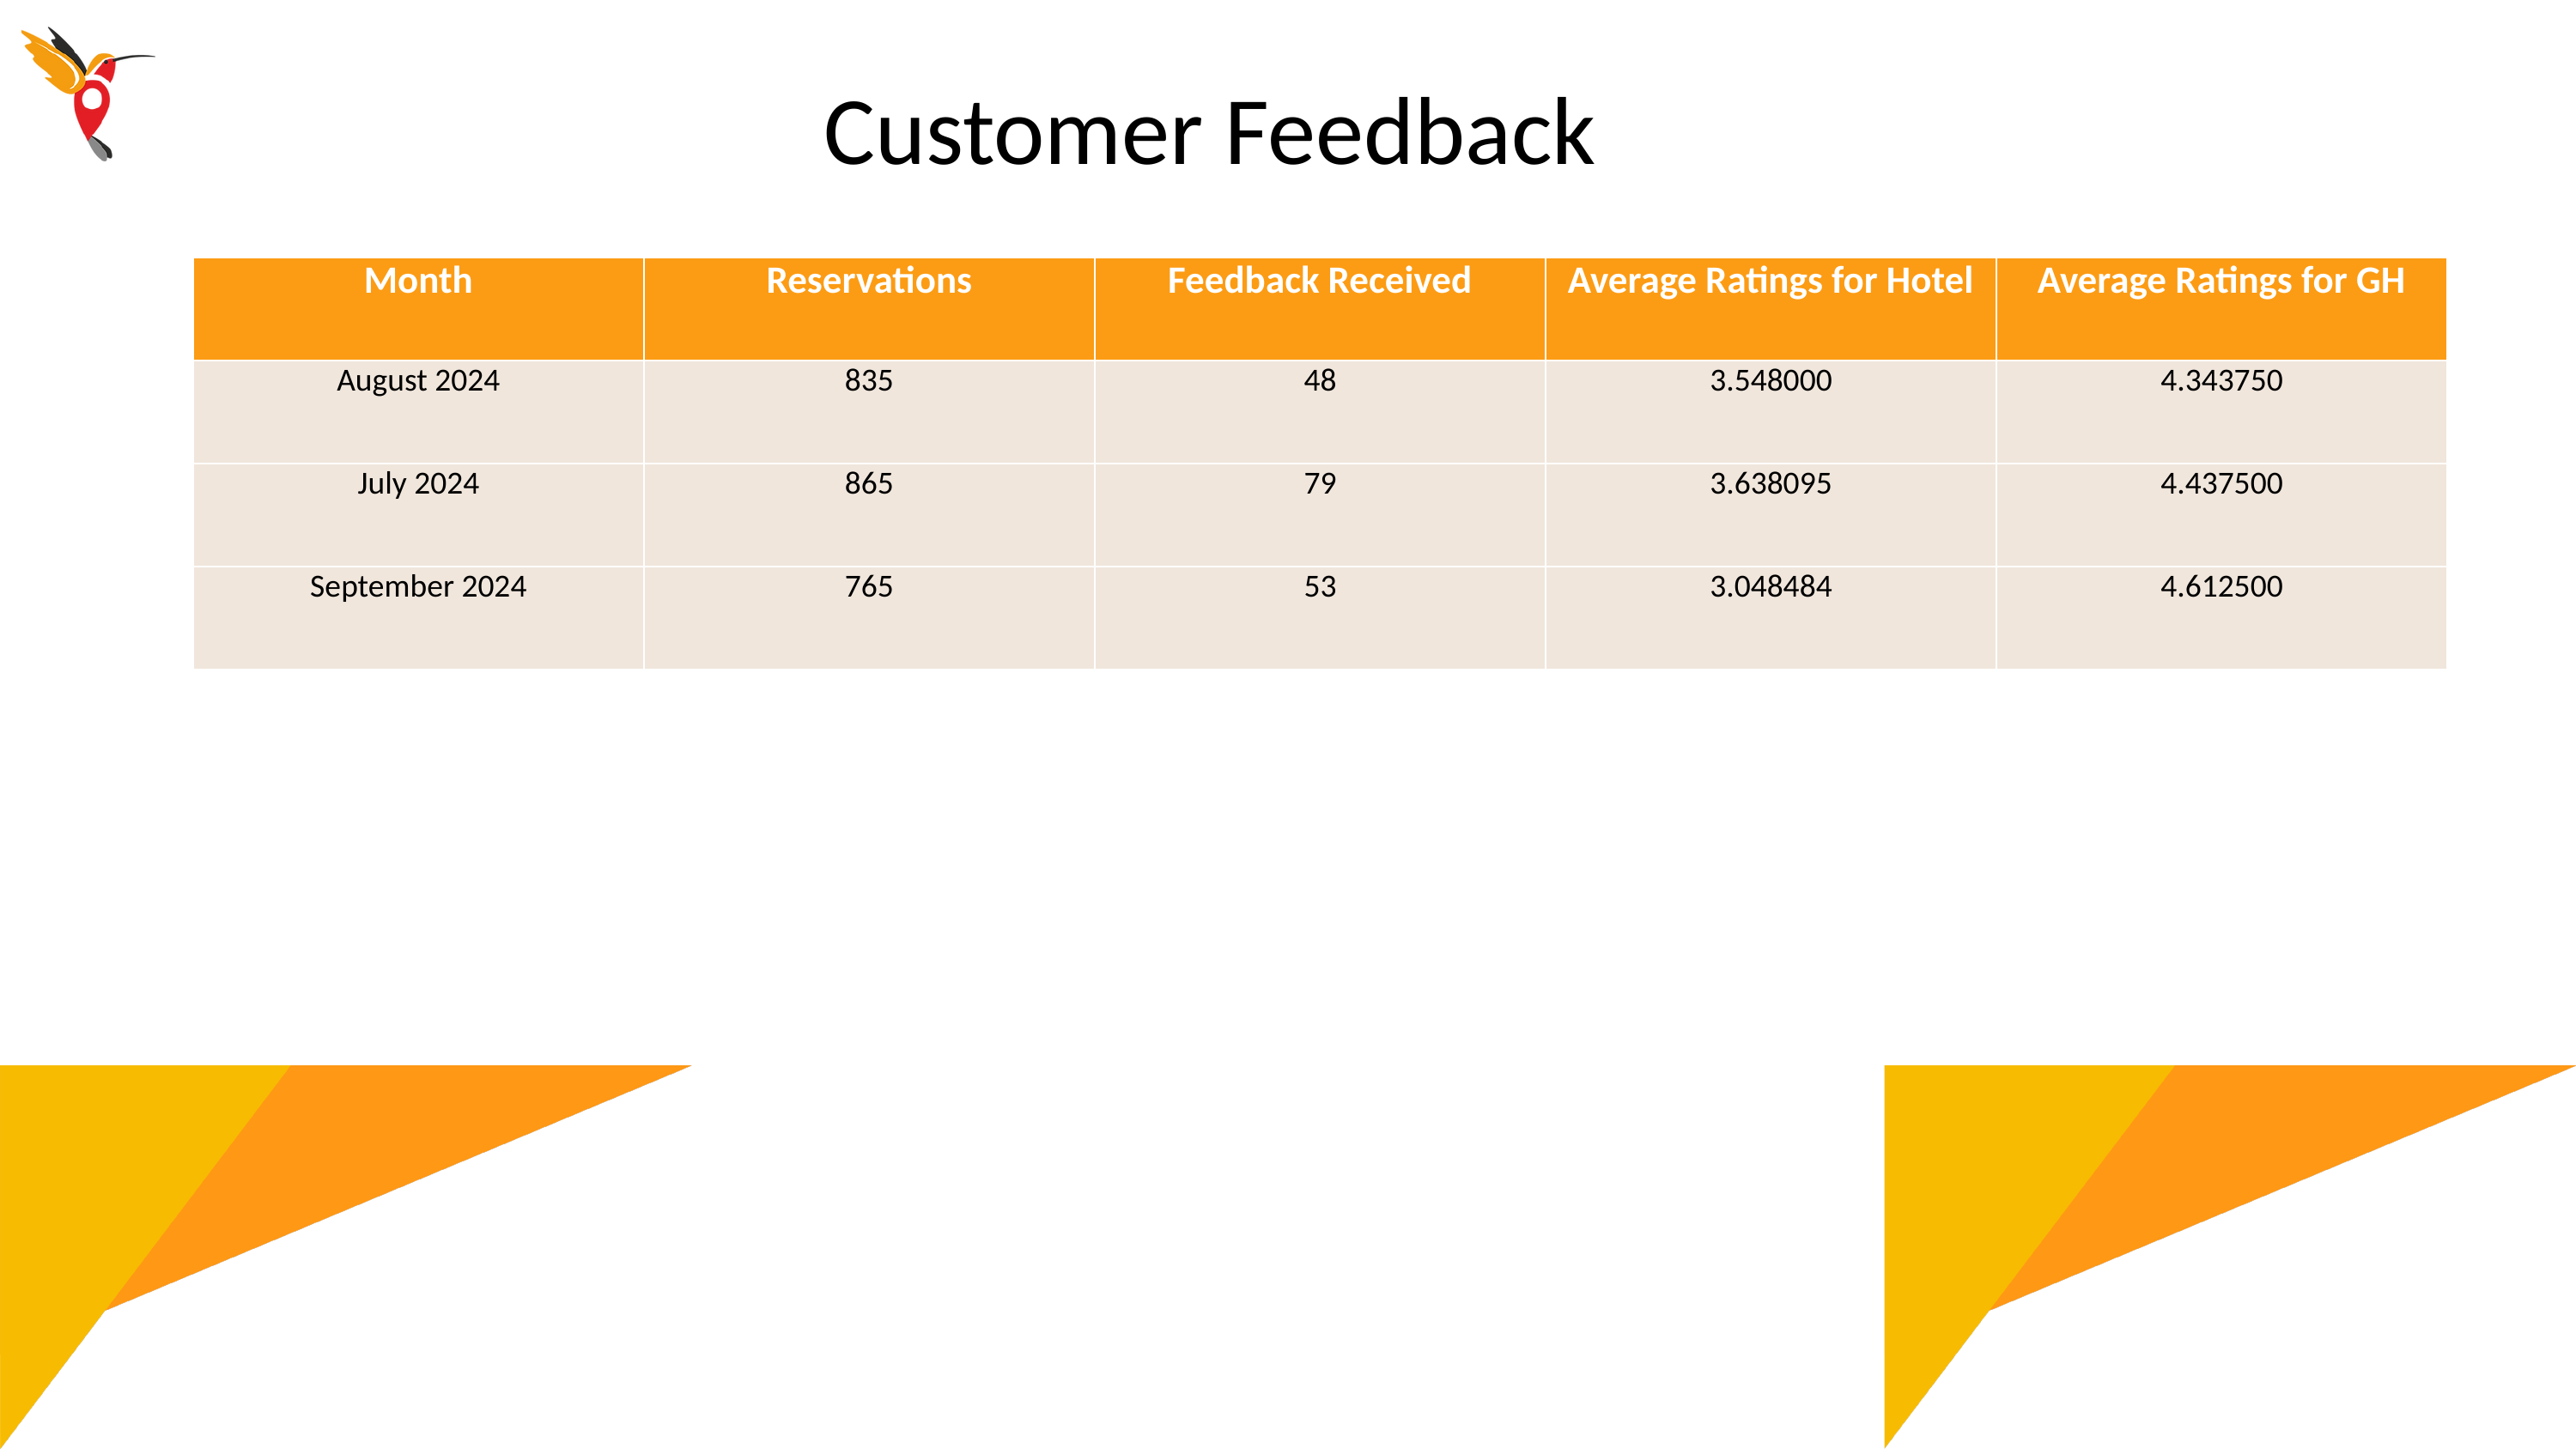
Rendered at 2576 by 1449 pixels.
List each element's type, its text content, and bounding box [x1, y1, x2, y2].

table_cell 765 [645, 567, 1094, 669]
text_box [0, 1065, 692, 1449]
table_header Average Ratings for GH [1997, 258, 2446, 360]
table_header Average Ratings for Hotel [1546, 258, 1996, 360]
table_cell 48 [1096, 361, 1545, 463]
table_header Month [194, 258, 643, 360]
table_header Reservations [645, 258, 1094, 360]
table_cell July 2024 [194, 464, 643, 566]
table_cell 865 [645, 464, 1094, 566]
table_cell 835 [645, 361, 1094, 463]
table_cell August 2024 [194, 361, 643, 463]
table_cell September 2024 [194, 567, 643, 669]
table_cell 79 [1096, 464, 1545, 566]
table_cell 3.638095 [1546, 464, 1996, 566]
table_cell 3.048484 [1546, 567, 1996, 669]
table_cell 4.612500 [1997, 567, 2446, 669]
text_box [21, 27, 155, 161]
table_cell 4.437500 [1997, 464, 2446, 566]
table_cell 4.343750 [1997, 361, 2446, 463]
table_cell 53 [1096, 567, 1545, 669]
text_box Customer Feedback [535, 0, 1886, 254]
text_box [1884, 1065, 2576, 1449]
table_header Feedback Received [1096, 258, 1545, 360]
table_cell 3.548000 [1546, 361, 1996, 463]
